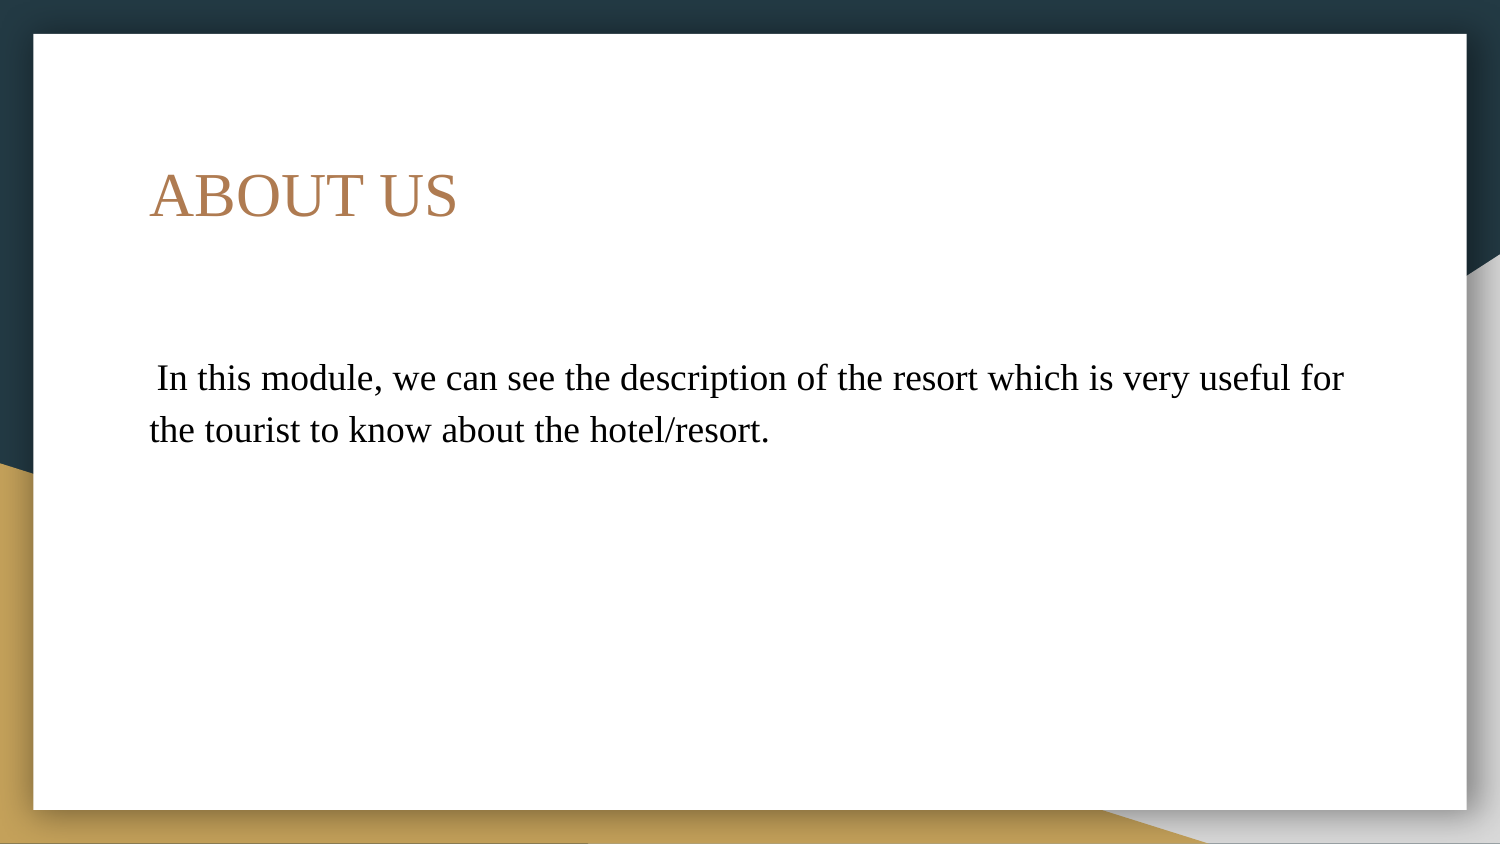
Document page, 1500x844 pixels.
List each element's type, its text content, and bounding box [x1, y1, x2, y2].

title ABOUT US [134, 138, 1366, 296]
list In this module, we can see the description of the resort which is very useful for the tourist to know about the hotel/resort. [134, 331, 1366, 734]
